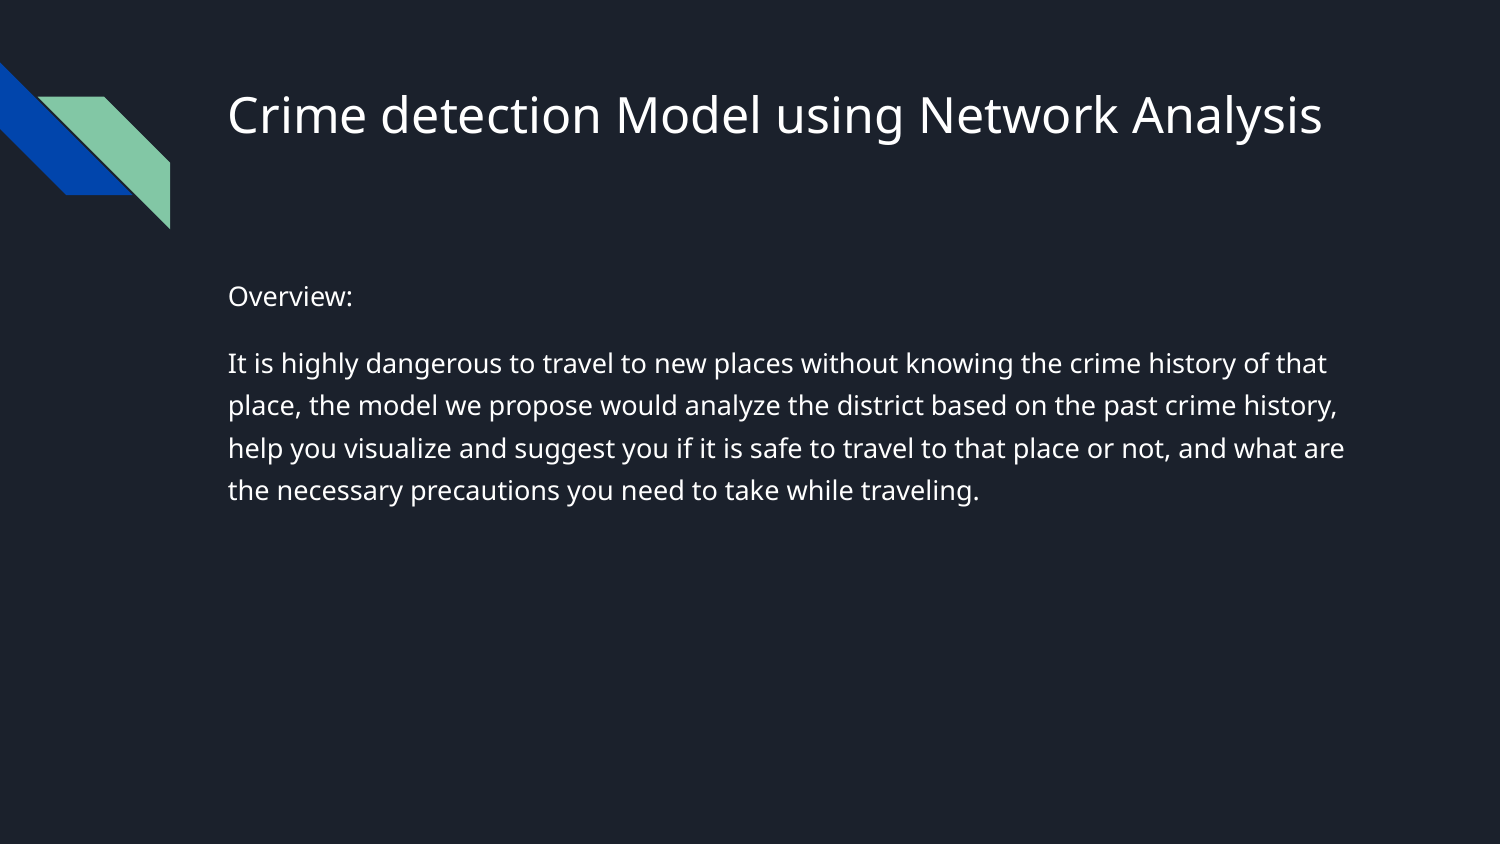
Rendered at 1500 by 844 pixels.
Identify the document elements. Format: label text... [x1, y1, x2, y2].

list Overview: It is highly dangerous to travel to new places without knowing the crime history of that place, the model we propose would analyze the district based on the past crime history, help you visualize and suggest you if it is safe to travel to that place or not, and what are the necessary precautions you need to take while traveling. [212, 257, 1368, 735]
title Crime detection Model using Network Analysis [212, 64, 1368, 215]
